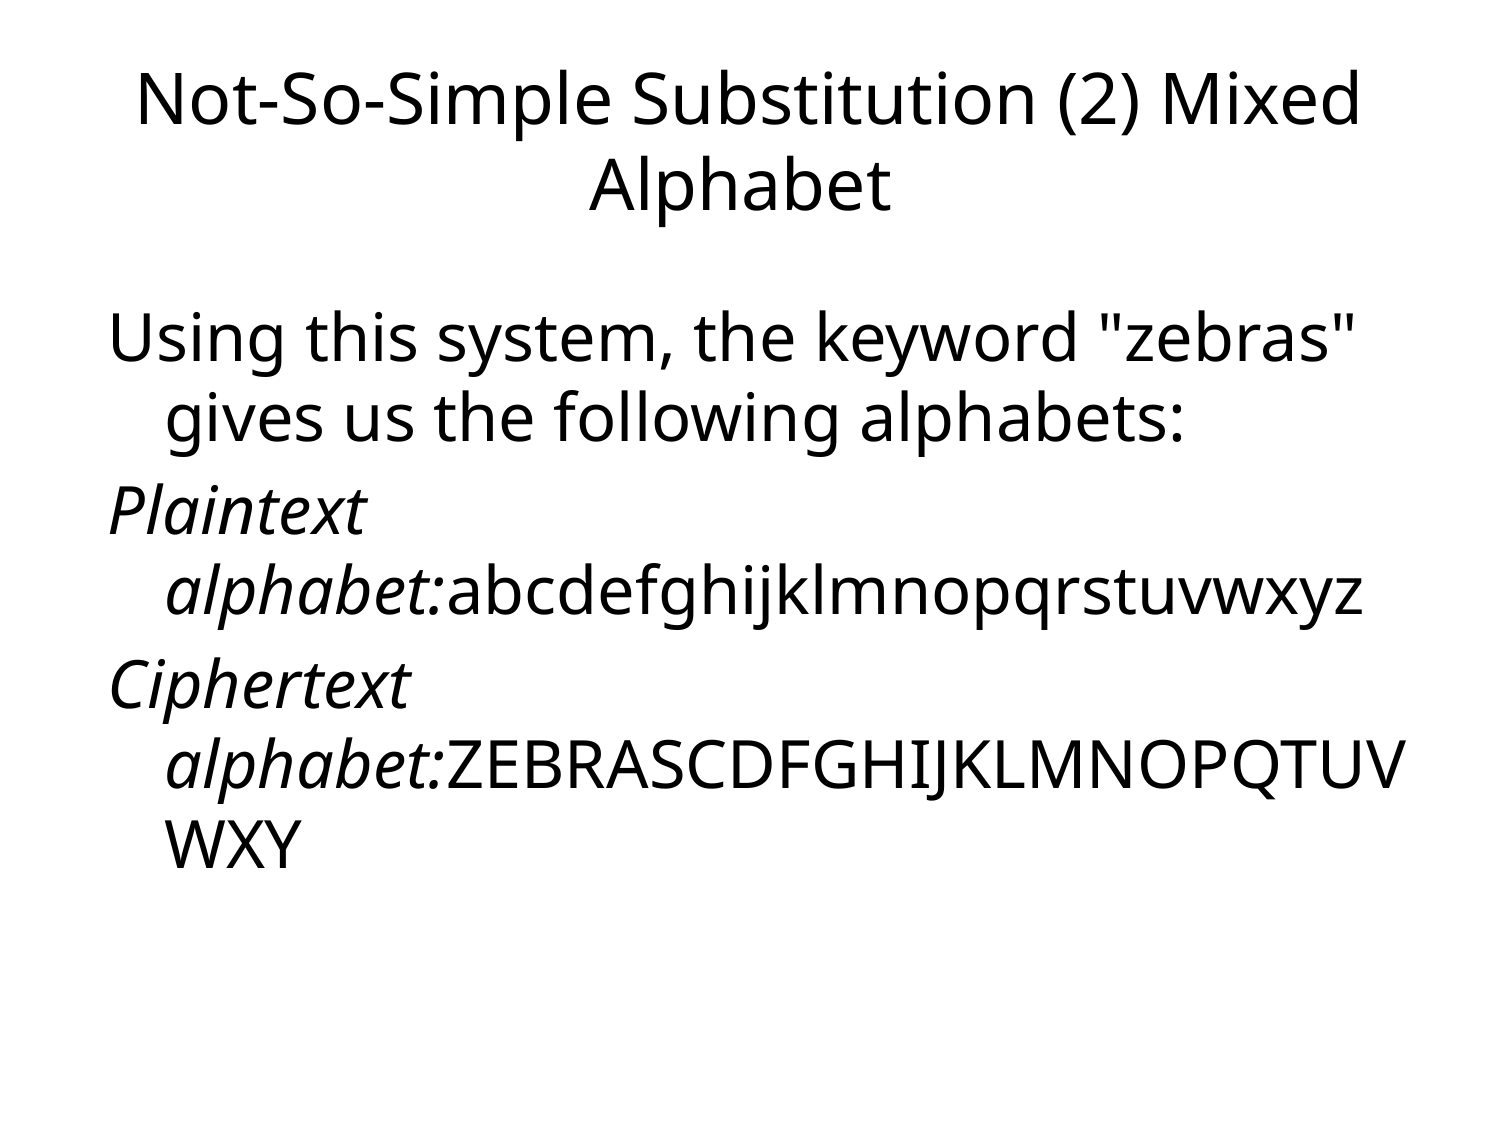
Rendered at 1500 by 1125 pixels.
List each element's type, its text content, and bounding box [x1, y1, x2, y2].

list Using this system, the keyword "zebras" gives us the following alphabets: Plaintext alphabet:abcdefghijklmnopqrstuvwxyz Ciphertext alphabet:ZEBRASCDFGHIJKLMNOPQTUVWXY [92, 287, 1447, 988]
title Not-So-Simple Substitution (2) Mixed Alphabet [75, 45, 1425, 233]
